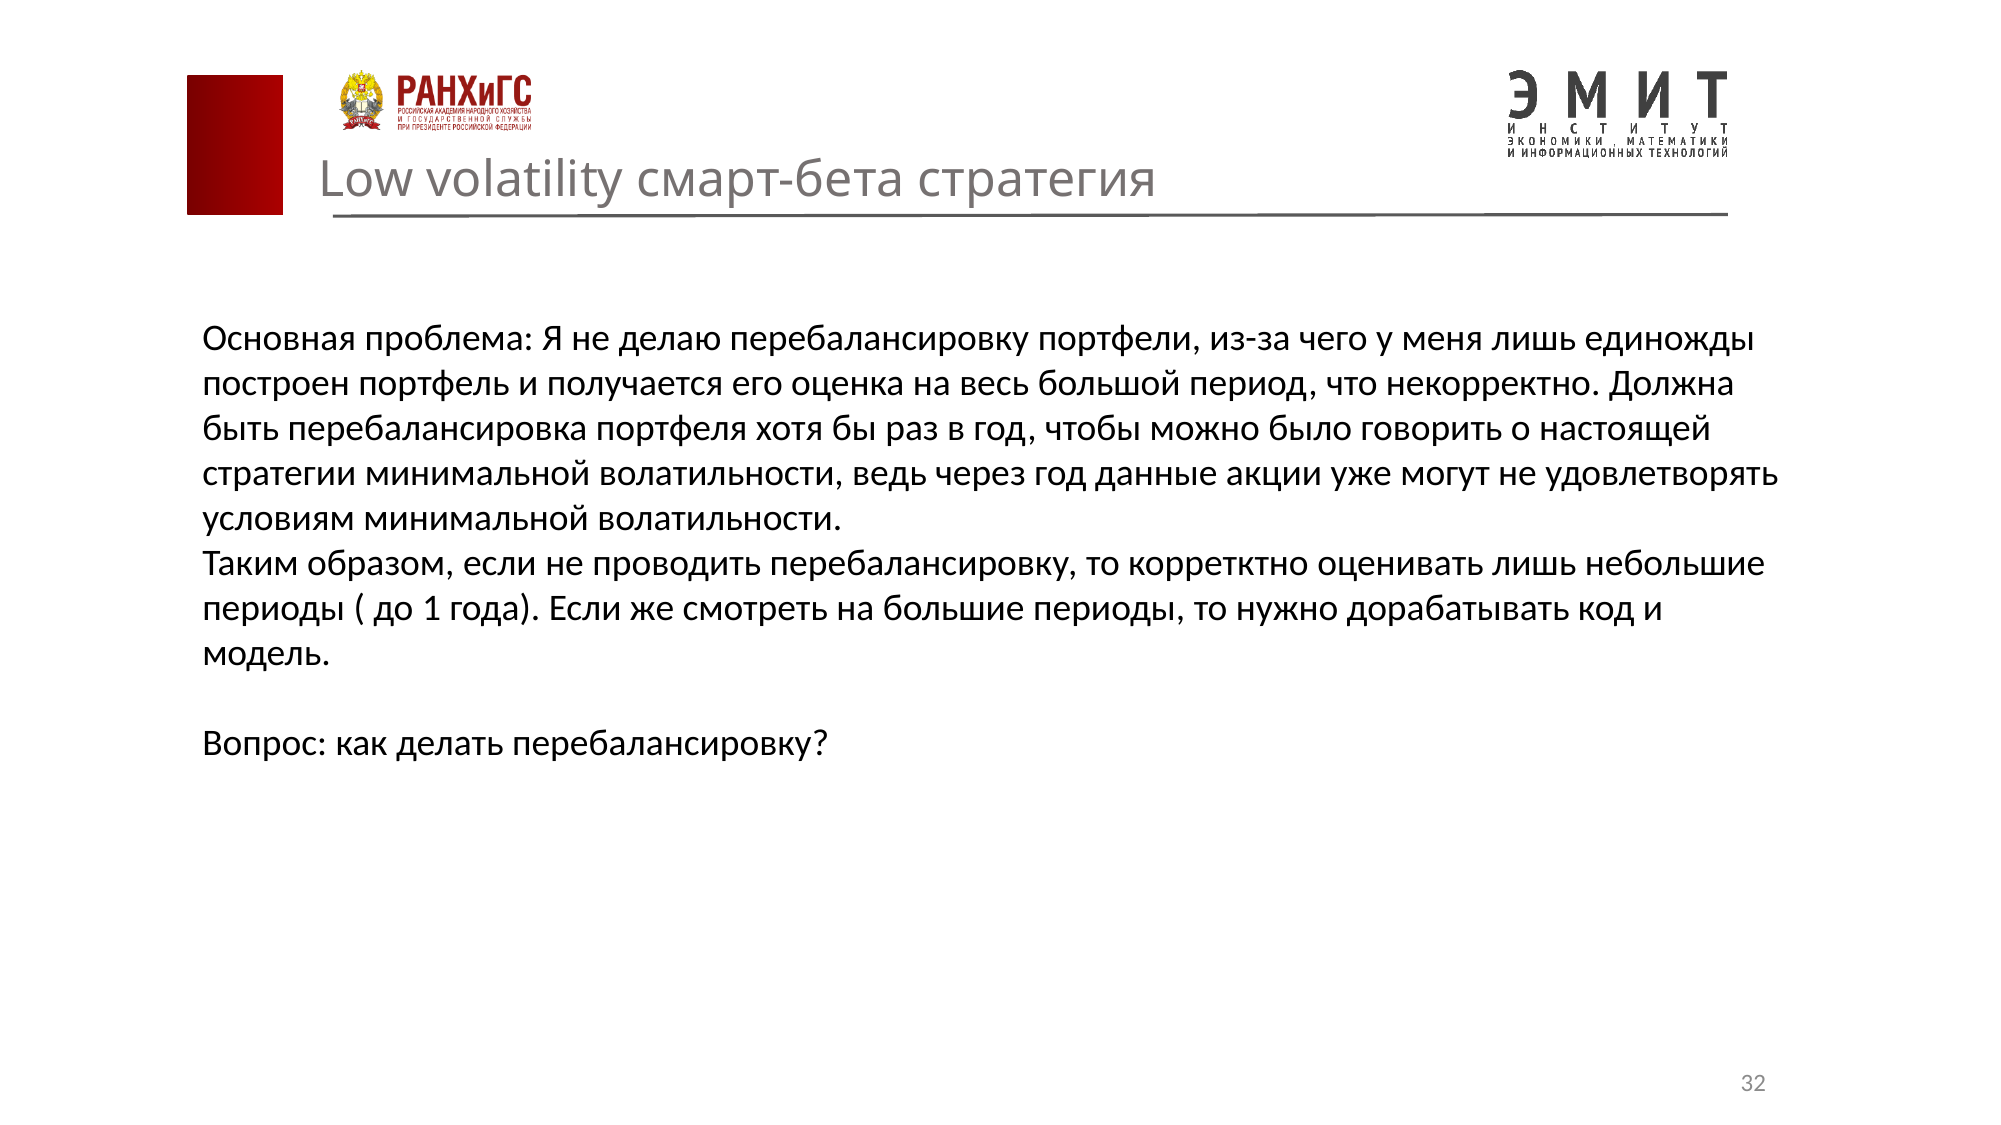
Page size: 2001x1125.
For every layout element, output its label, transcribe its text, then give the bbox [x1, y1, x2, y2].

picture [339, 70, 531, 131]
text_box [187, 75, 283, 215]
text_box Основная проблема: Я не делаю перебалансировку портфели, из-за чего у меня лишь единожды построен портфель и получается его оценка на весь большой период, что некорректно. Должна быть перебалансировка портфеля хотя бы раз в год, чтобы можно было говорить о настоящей стратегии минимальной волатильности, ведь через год данные акции уже могут не удовлетворять условиям минимальной волатильности. Таким образом, если не проводить перебалансировку, то корретктно оценивать лишь небольшие периоды ( до 1 года). Если же смотреть на большие периоды, то нужно дорабатывать код и модель. Вопрос: как делать перебалансировку? [187, 305, 1804, 815]
text_box Low volatility смарт-бета стратегия [303, 139, 1697, 215]
slide_number 32 [1442, 1044, 1782, 1119]
picture [1508, 70, 1727, 158]
